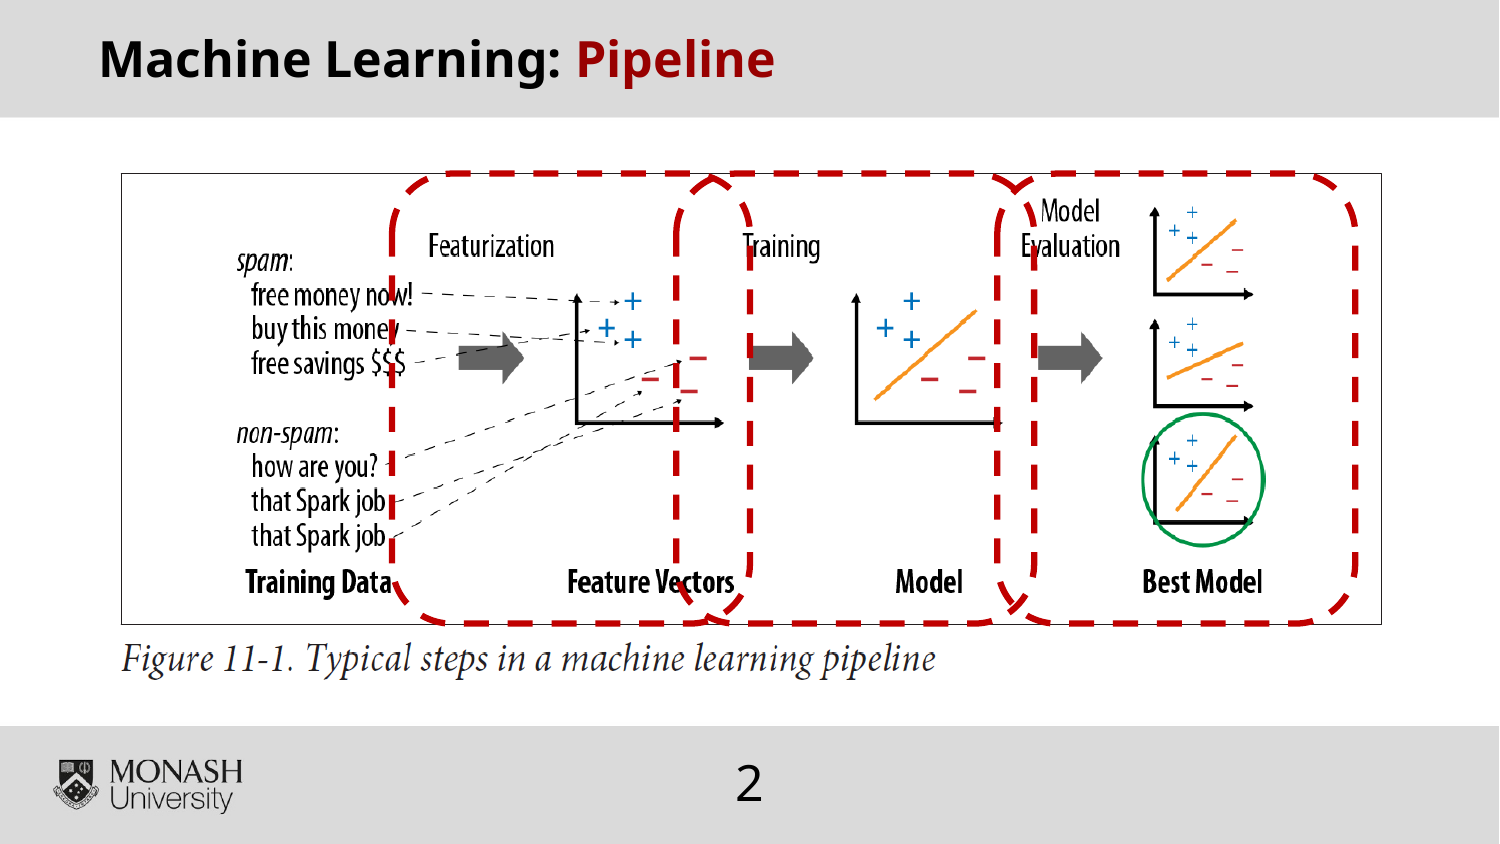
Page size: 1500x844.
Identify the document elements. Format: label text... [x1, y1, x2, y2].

picture [0, 0, 1499, 844]
list Machine Learning: Pipeline [45, 19, 1464, 97]
